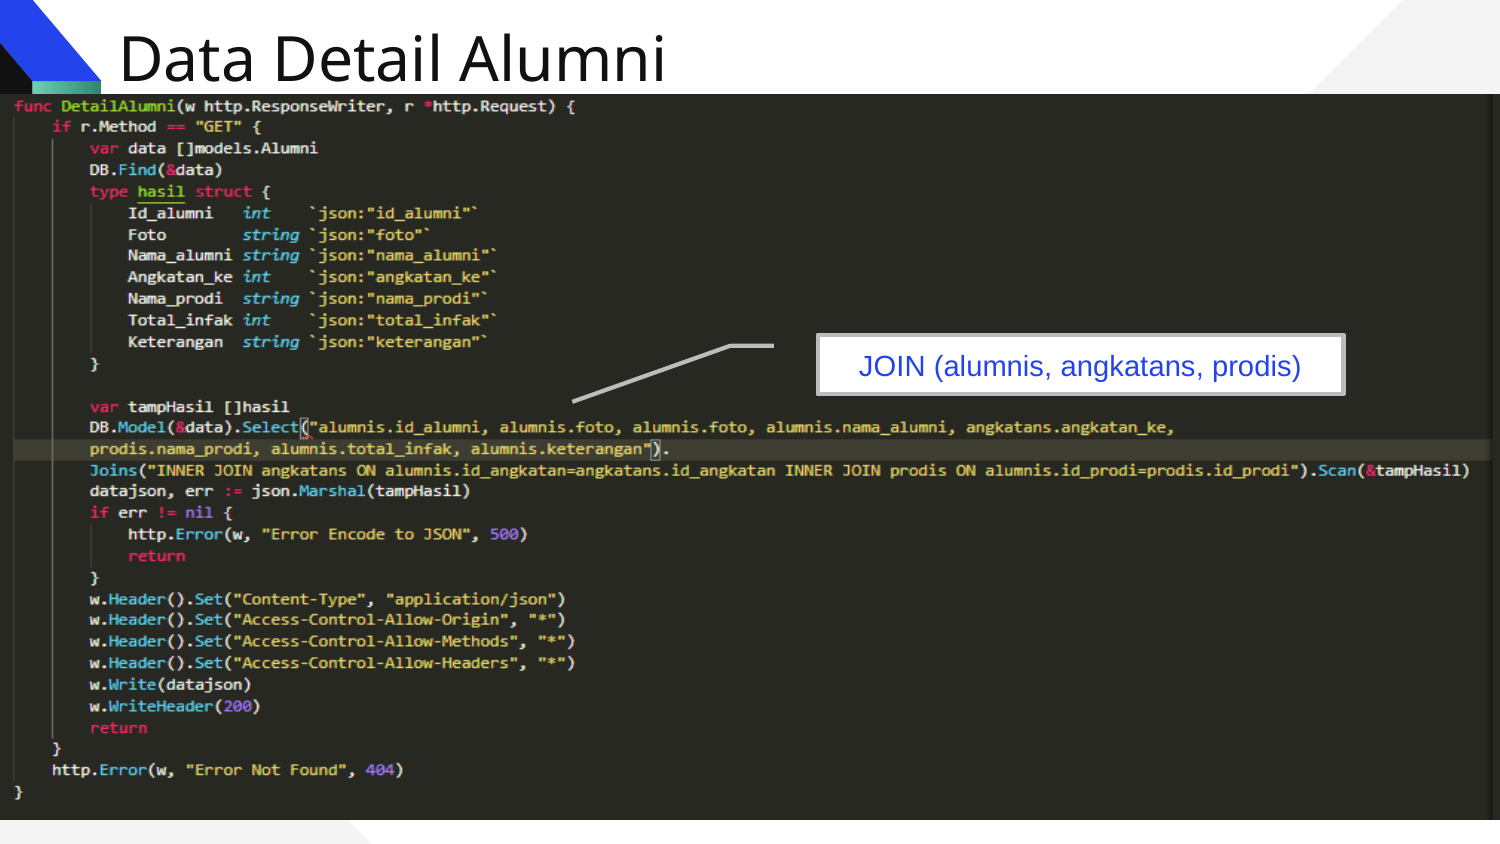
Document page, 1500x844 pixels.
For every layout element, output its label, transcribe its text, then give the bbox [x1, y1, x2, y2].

title Data Detail Alumni [118, 19, 1382, 92]
picture [0, 93, 1500, 821]
